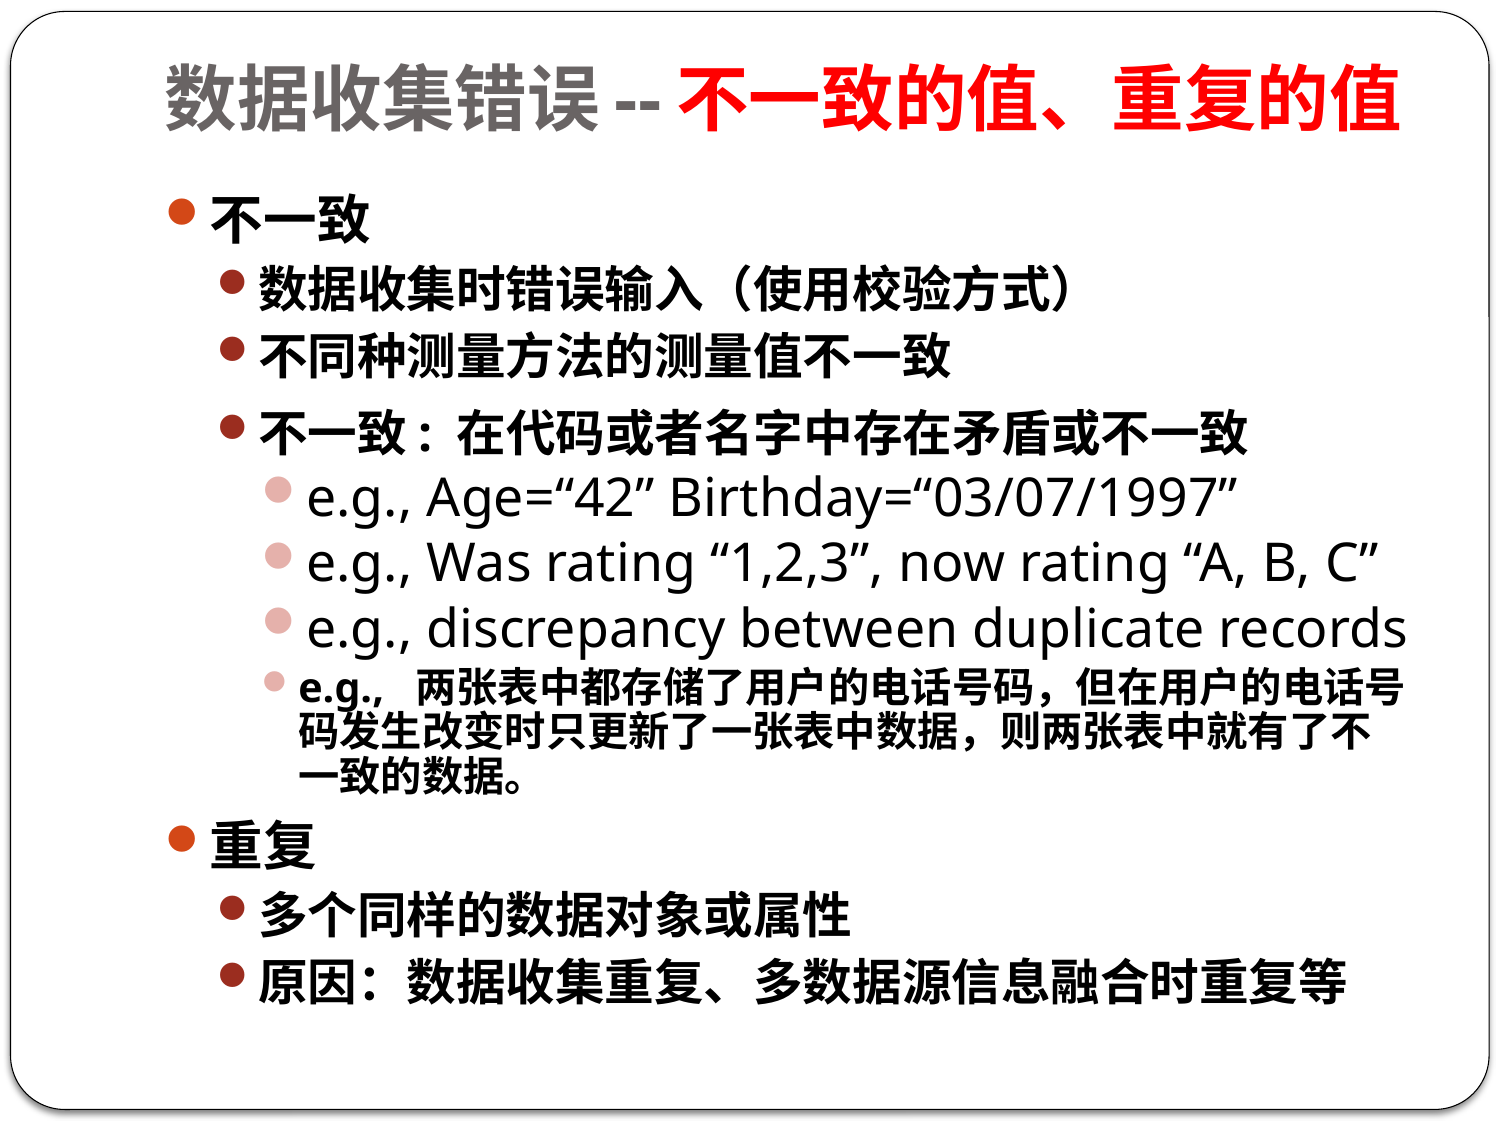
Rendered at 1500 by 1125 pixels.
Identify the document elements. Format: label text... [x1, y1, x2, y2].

list 不一致 数据收集时错误输入（使用校验方式） 不同种测量方法的测量值不一致 不一致: 在代码或者名字中存在矛盾或不一致 e.g., Age=“42” Birthday=“03/07/1997” e.g., Was rating “1,2,3”, now rating “A, B, C” e.g., discrepancy between duplicate records e.g., 两张表中都存储了用户的电话号码，但在用户的电话号码发生改变时只更新了一张表中数据，则两张表中就有了不一致的数据。 重复 多个同样的数据对象或属性 原因：数据收集重复、多数据源信息融合时重复等 [150, 178, 1425, 1072]
title 数据收集错误--不一致的值、重复的值 [150, 43, 1425, 155]
